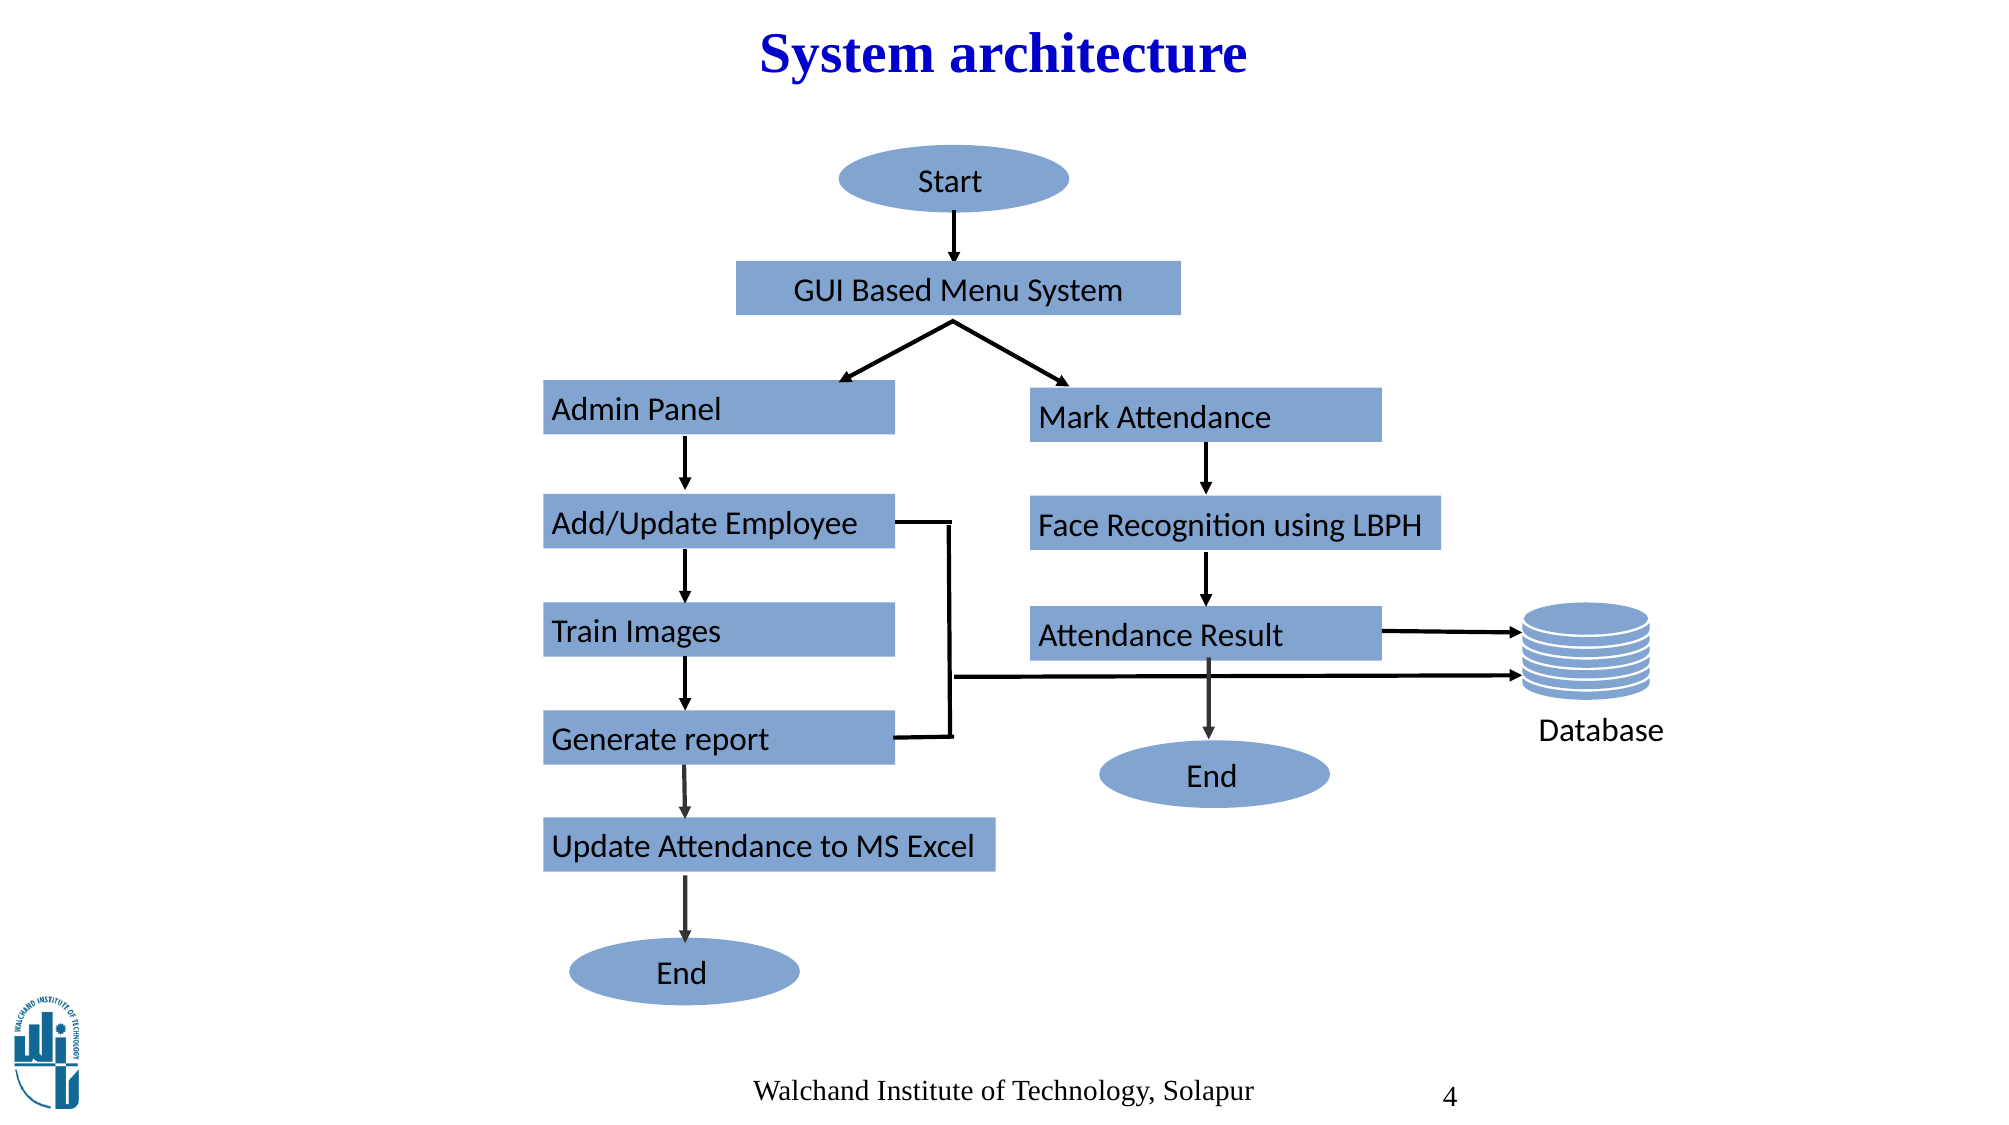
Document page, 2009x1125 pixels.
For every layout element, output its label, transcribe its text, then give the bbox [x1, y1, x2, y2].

title System architecture [0, 7, 2008, 92]
footer Walchand Institute of Technology, Solapur [686, 1058, 1322, 1119]
slide_number 4 [1004, 1065, 1473, 1125]
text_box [543, 144, 1675, 1006]
picture [14, 995, 79, 1109]
